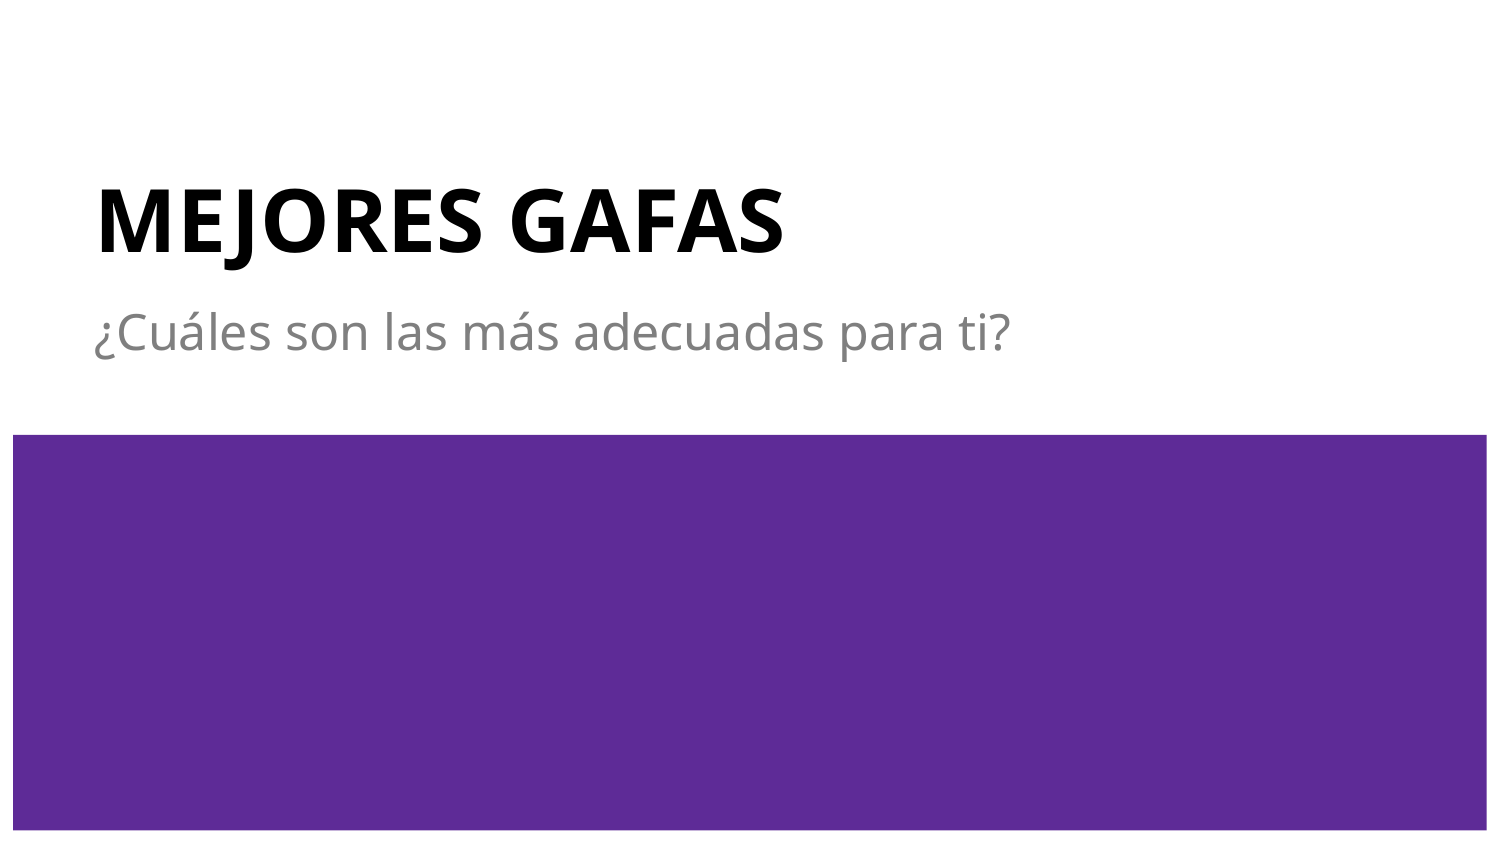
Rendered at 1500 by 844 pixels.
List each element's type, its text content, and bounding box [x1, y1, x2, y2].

subtitle ¿Cuáles son las más adecuadas para ti? [79, 285, 1423, 427]
title MEJORES GAFAS [79, 43, 1423, 285]
